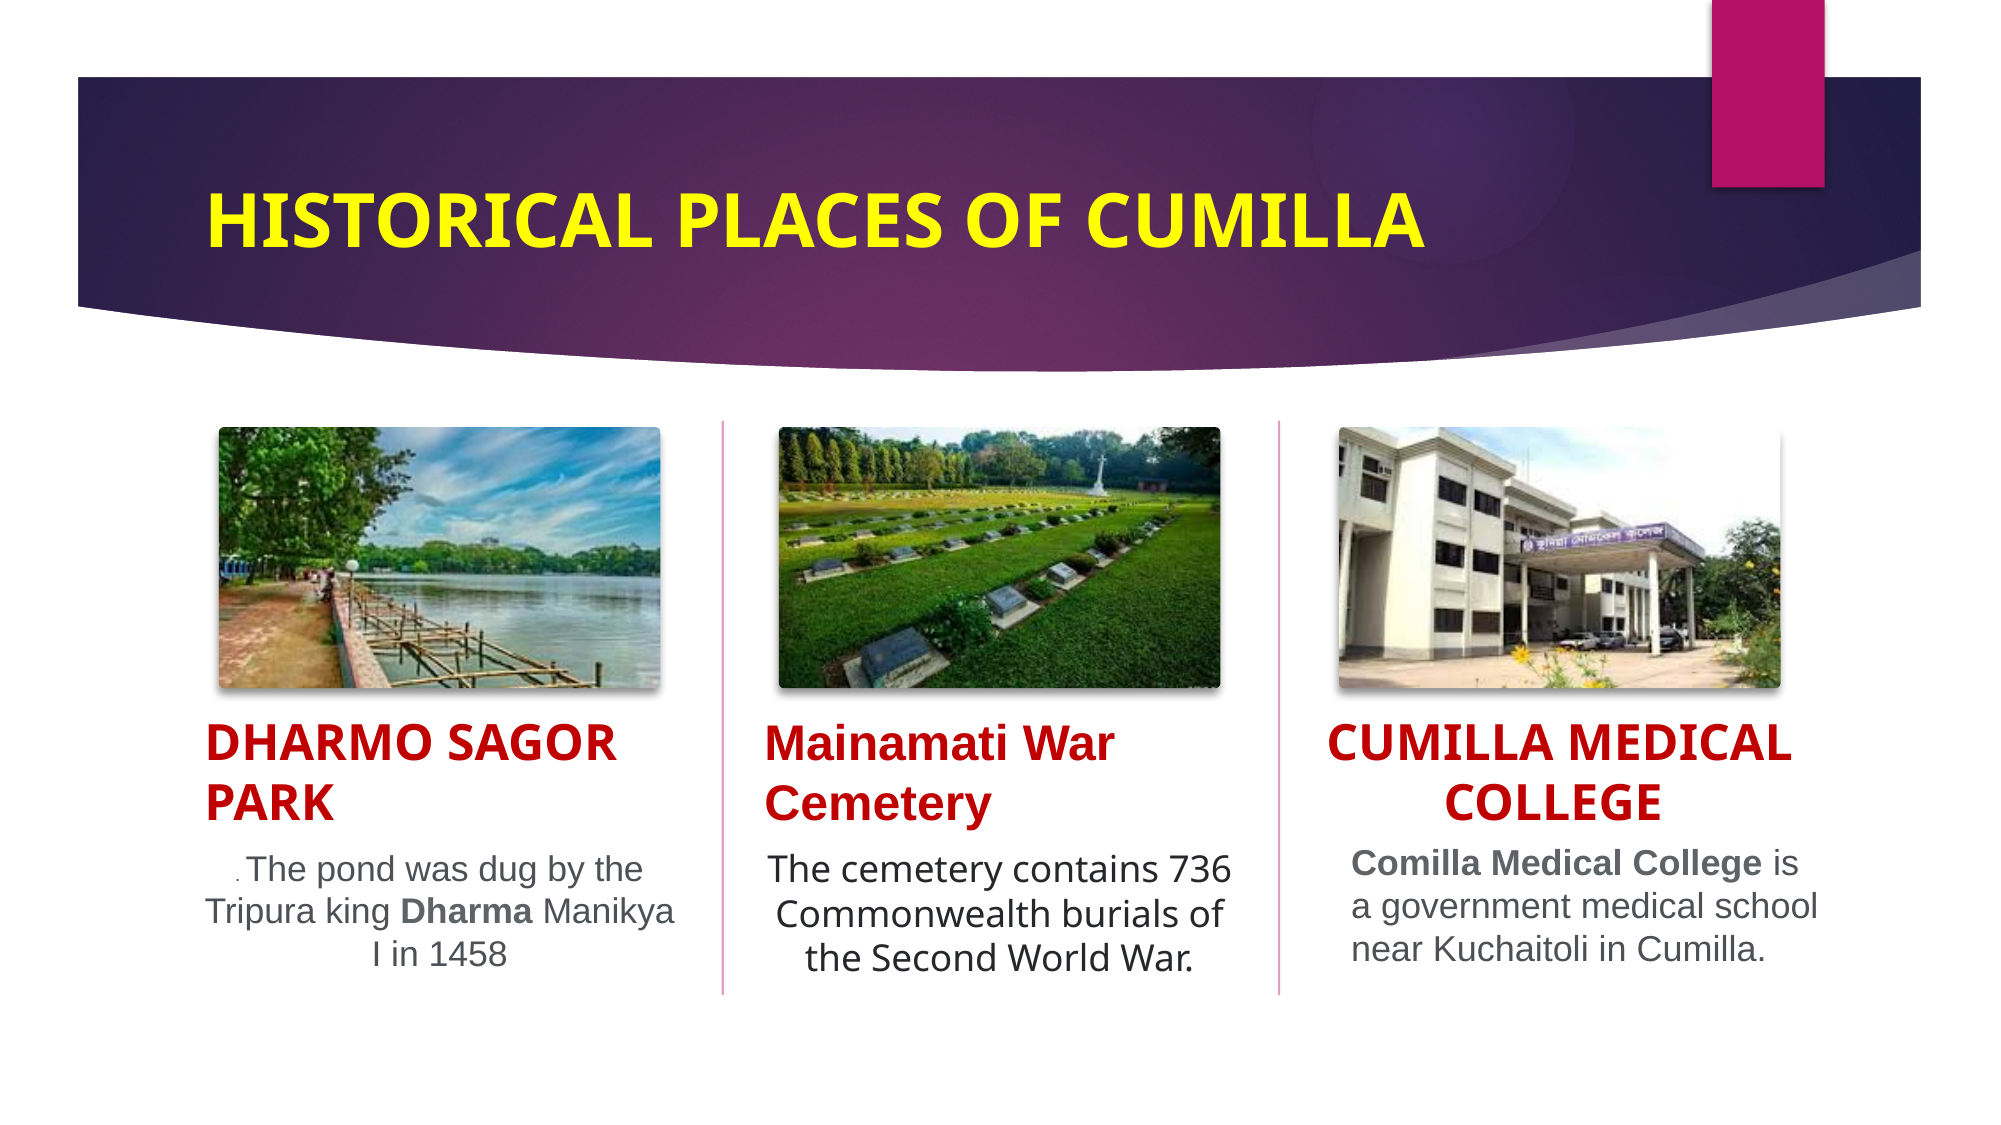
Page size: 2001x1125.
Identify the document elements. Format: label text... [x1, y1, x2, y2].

title HISTORICAL PLACES OF CUMILLA [189, 159, 1638, 276]
picture [218, 426, 661, 689]
list CUMILLA MEDICAL COLLEGE [1309, 699, 1810, 839]
list Mainamati War Cemetery [749, 699, 1250, 838]
list Comilla Medical College is a government medical school near Kuchaitoli in Cumilla. [1336, 831, 1837, 989]
list DHARMO SAGOR PARK [189, 699, 690, 838]
list . The pond was dug by the Tripura king Dharma Manikya I in 1458 [189, 838, 690, 1007]
picture [1338, 426, 1781, 689]
list The cemetery contains 736 Commonwealth burials of the Second World War. [749, 838, 1251, 989]
picture [778, 426, 1221, 689]
